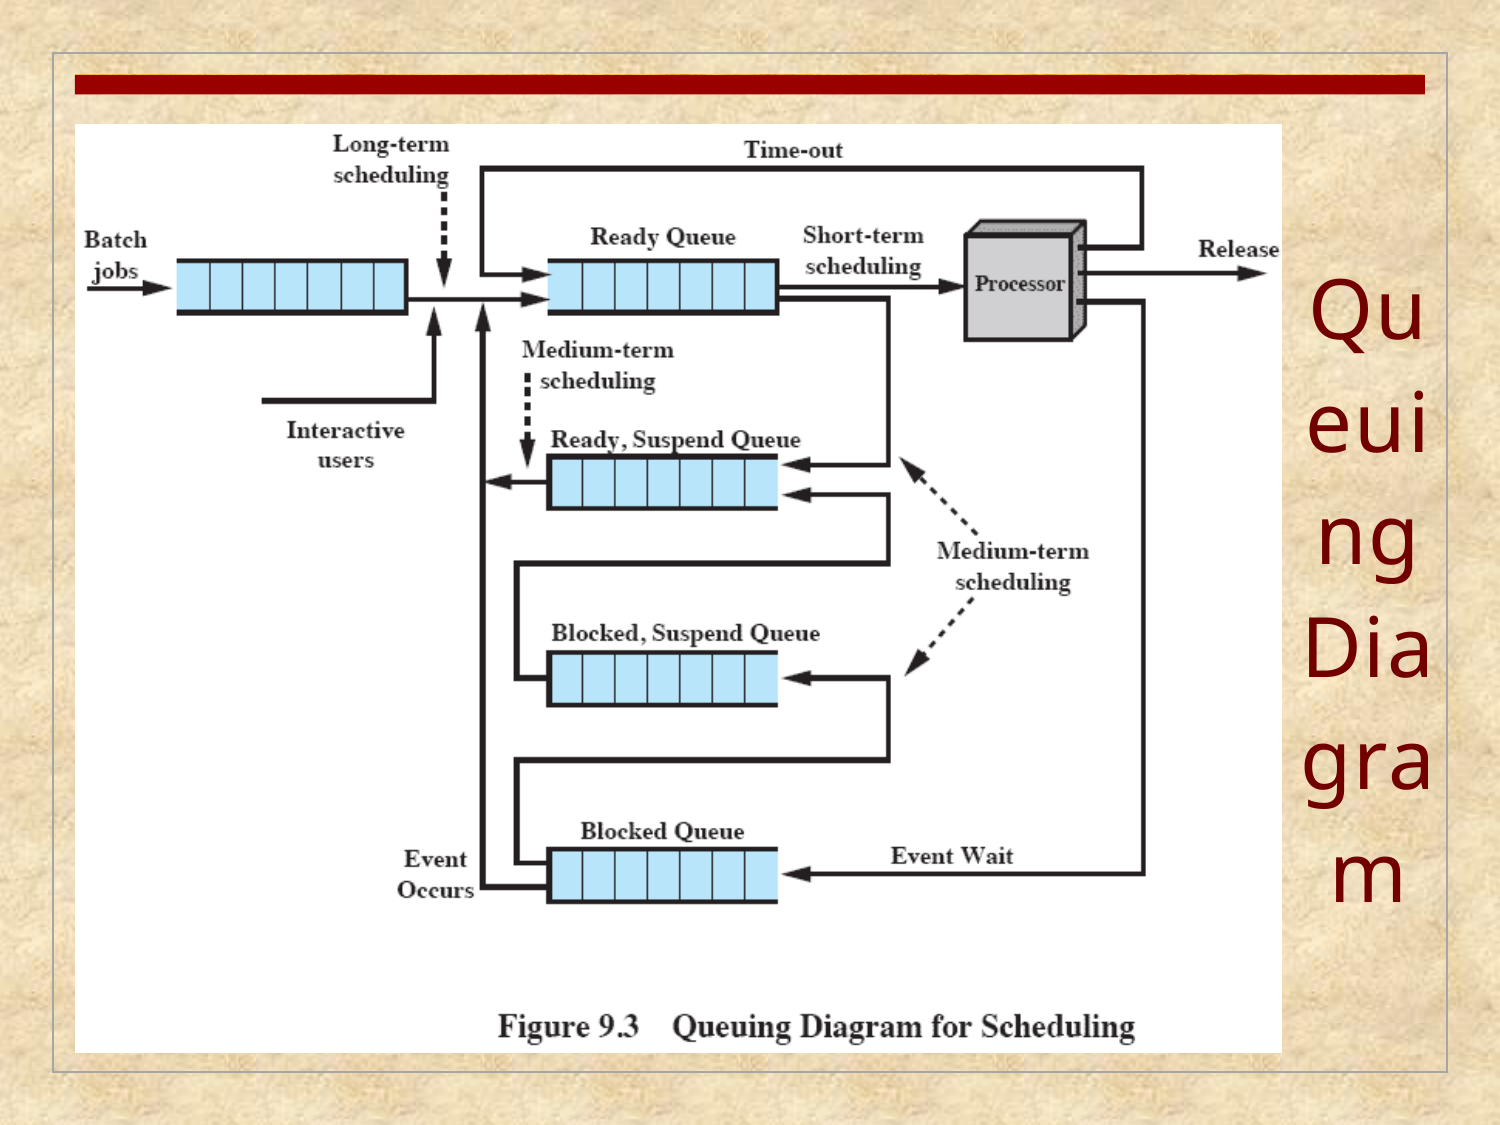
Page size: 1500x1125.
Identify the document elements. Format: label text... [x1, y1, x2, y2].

picture [0, 0, 1500, 1125]
title Queuing Diagram [1275, 112, 1463, 1050]
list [74, 124, 1282, 1053]
